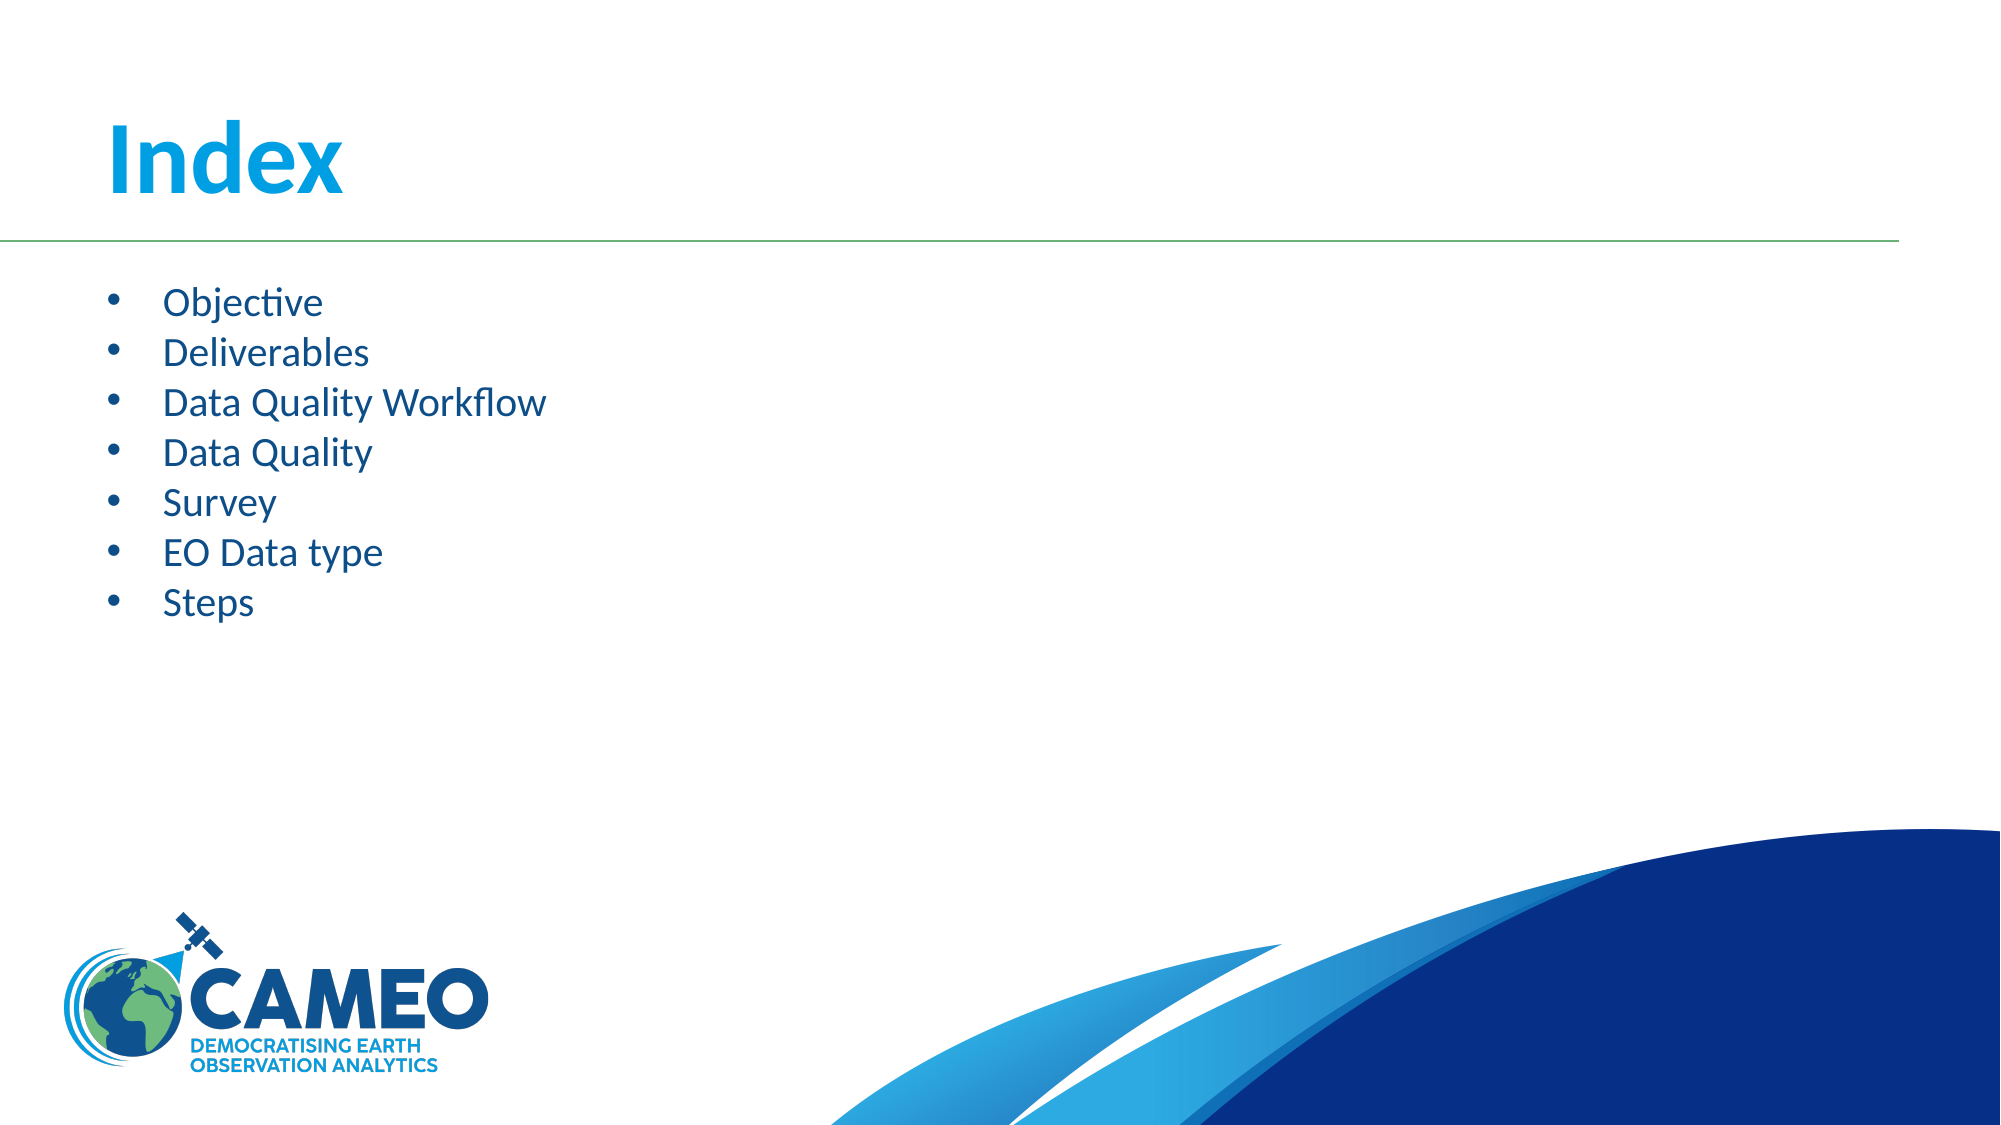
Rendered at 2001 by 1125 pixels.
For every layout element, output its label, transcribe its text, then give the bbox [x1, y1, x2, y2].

picture [57, 907, 495, 1078]
text_box Index [91, 81, 534, 222]
picture [799, 803, 2000, 1125]
text_box Objective Deliverables Data Quality Workflow Data Quality Survey EO Data type Steps [91, 267, 1246, 683]
